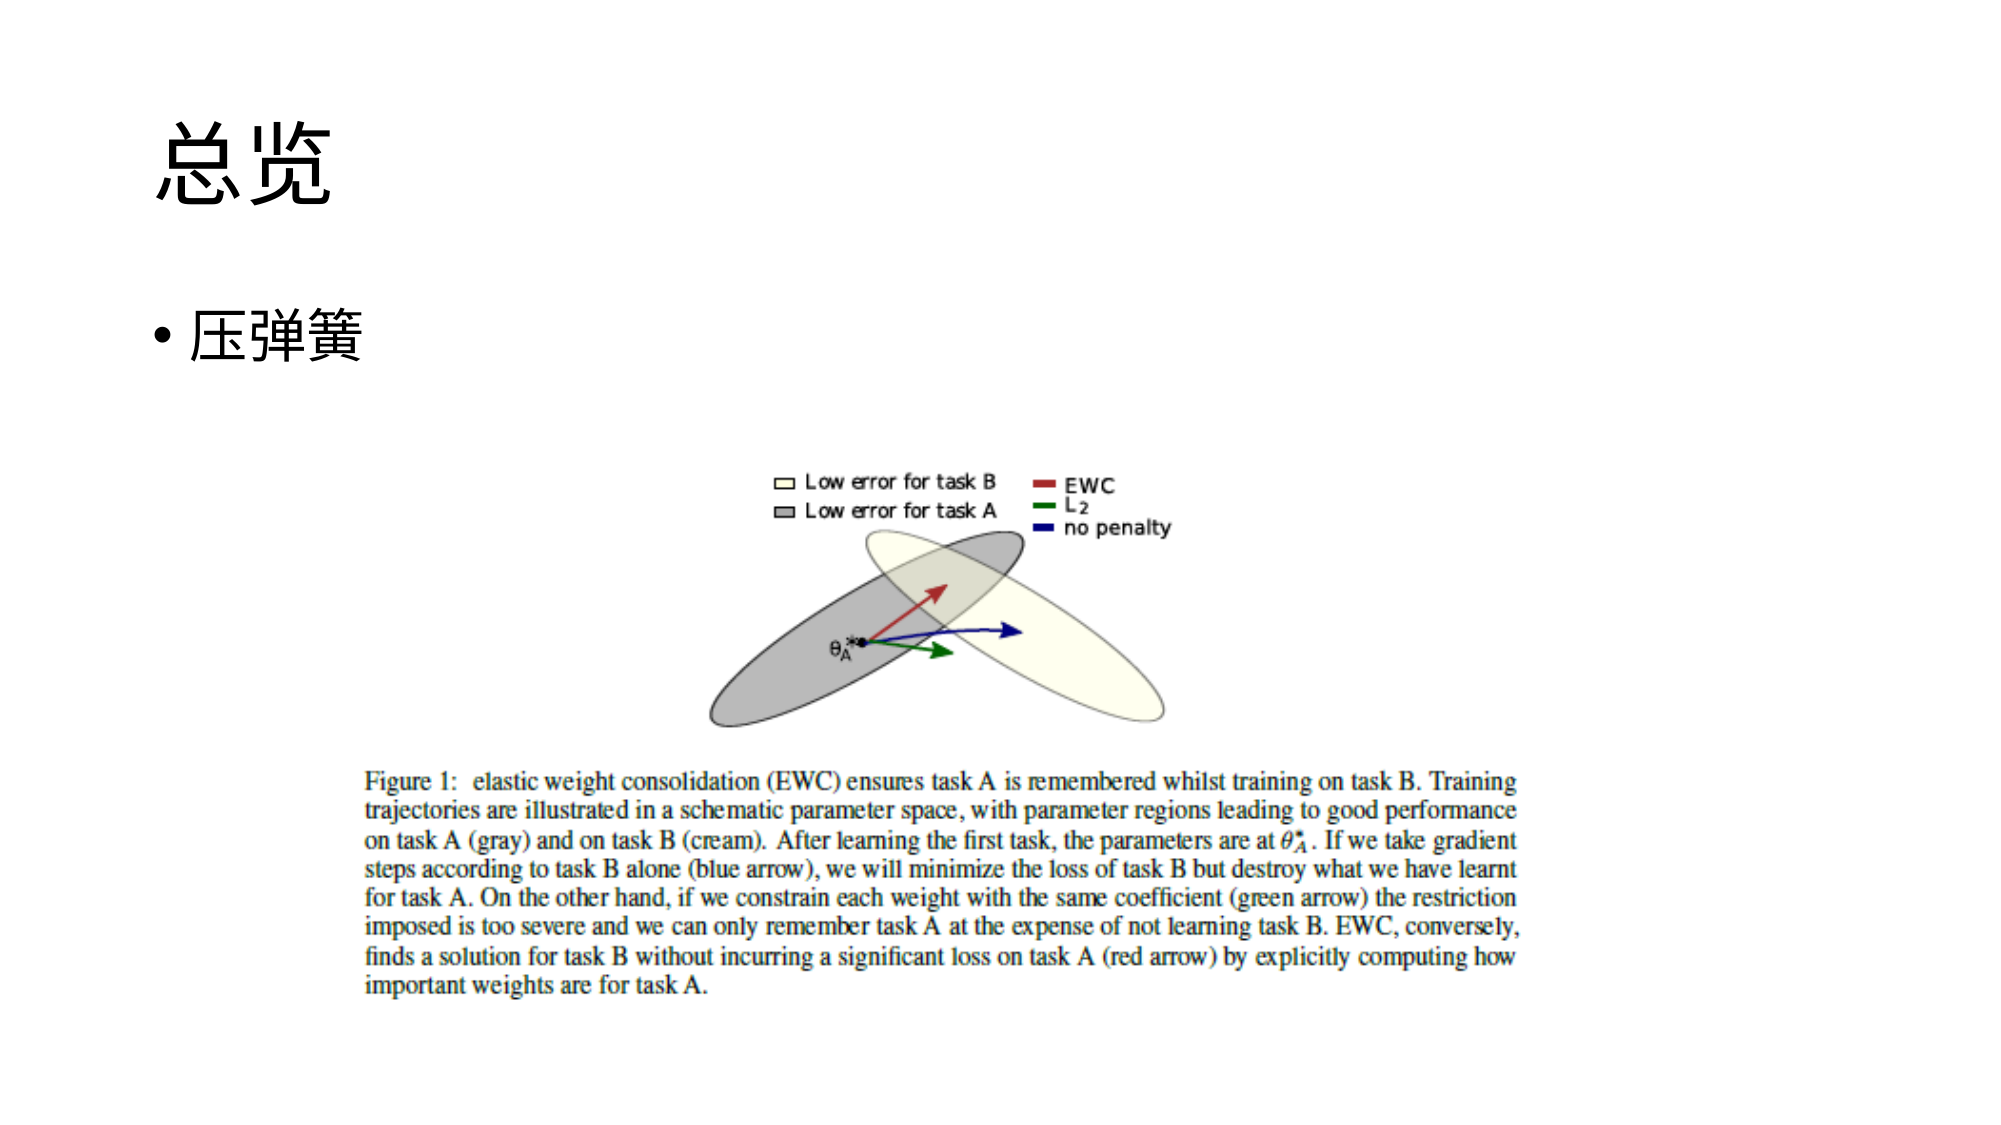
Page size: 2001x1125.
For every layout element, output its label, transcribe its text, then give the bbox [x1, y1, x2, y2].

picture [310, 387, 1597, 1036]
title 总览 [137, 59, 1863, 278]
list 压弹簧 [137, 299, 1863, 1014]
